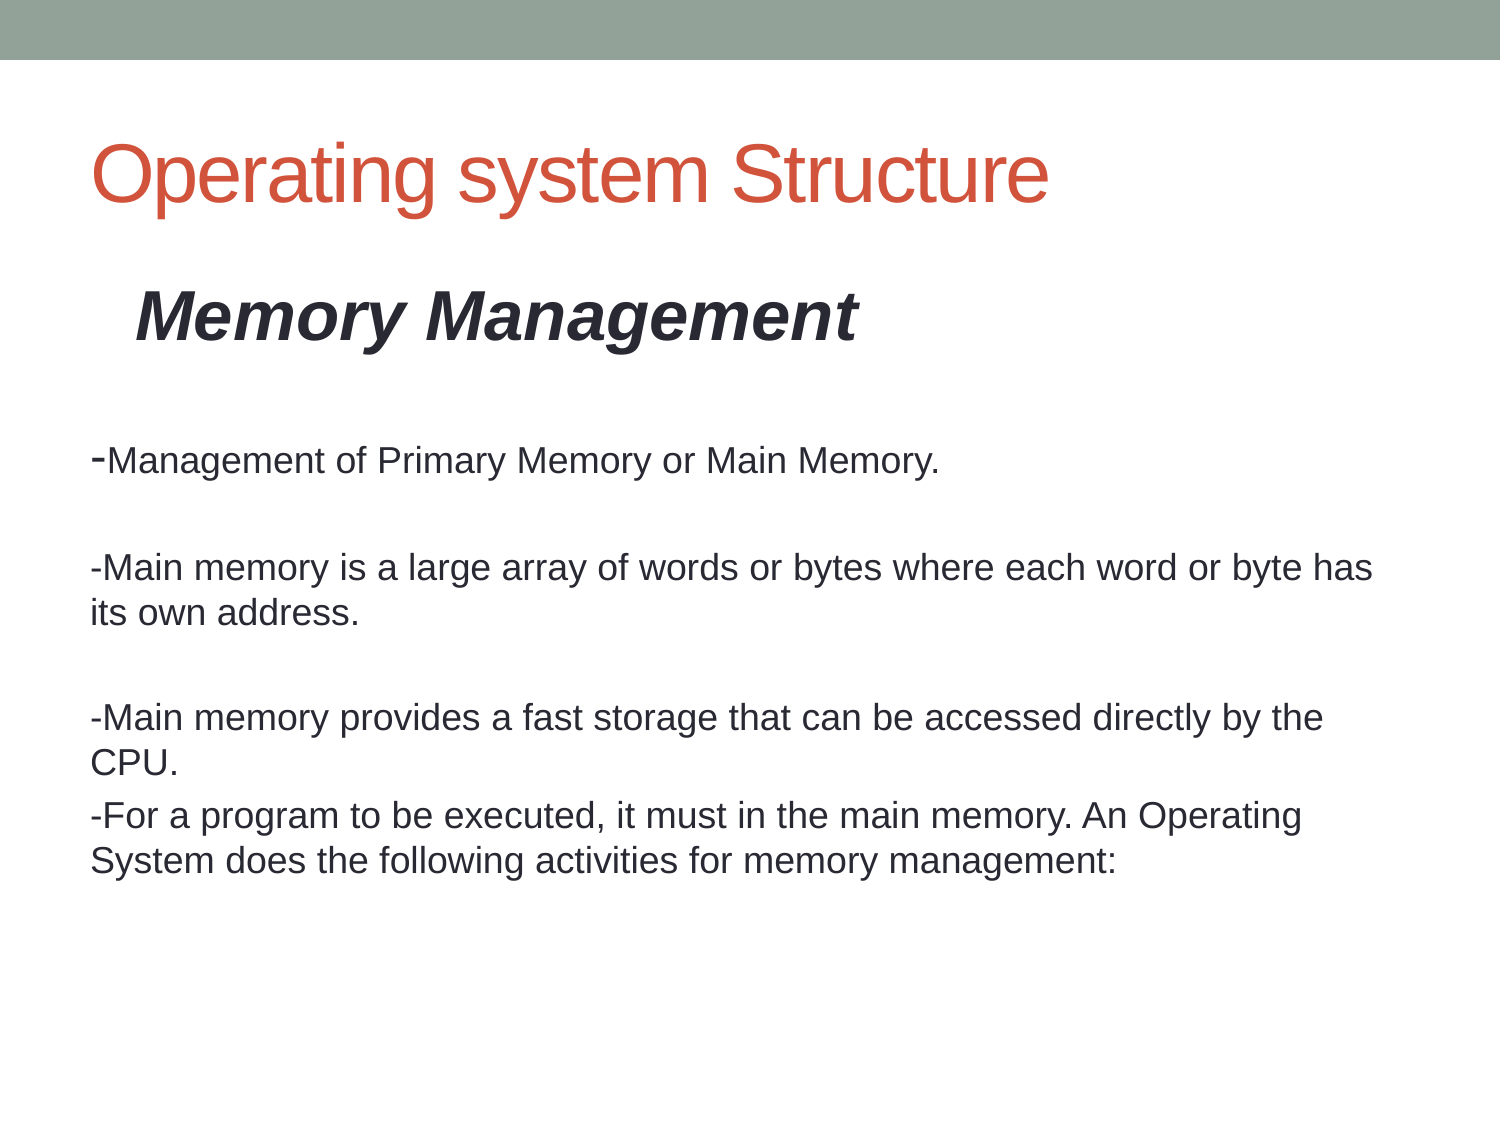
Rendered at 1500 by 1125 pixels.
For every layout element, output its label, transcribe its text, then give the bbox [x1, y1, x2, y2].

list Memory Management -Management of Primary Memory or Main Memory. -Main memory is a large array of words or bytes where each word or byte has its own address. -Main memory provides a fast storage that can be accessed directly by the CPU. -For a program to be executed, it must in the main memory. An Operating System does the following activities for memory management: [75, 262, 1425, 1063]
title Operating system Structure [75, 87, 1425, 250]
